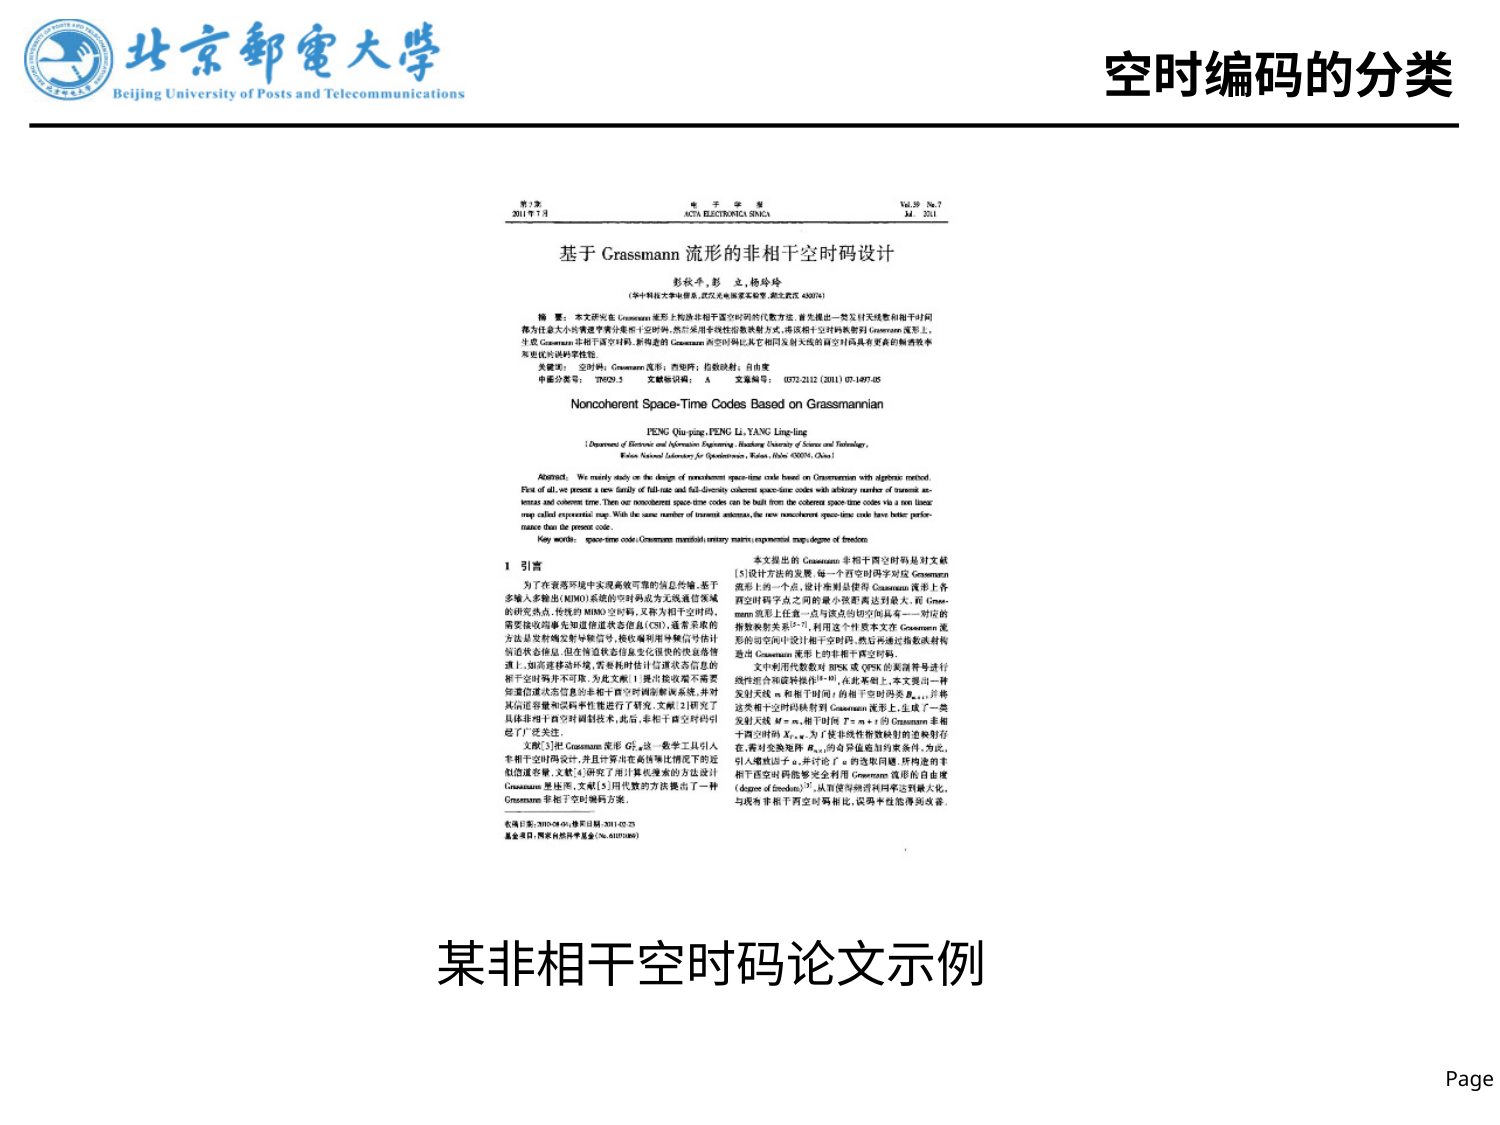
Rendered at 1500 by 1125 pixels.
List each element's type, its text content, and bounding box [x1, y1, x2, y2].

picture [23, 19, 467, 102]
picture [462, 149, 995, 892]
title 空时编码的分类 [728, 16, 1469, 130]
text_box 某非相干空时码论文示例 [422, 924, 1035, 1000]
